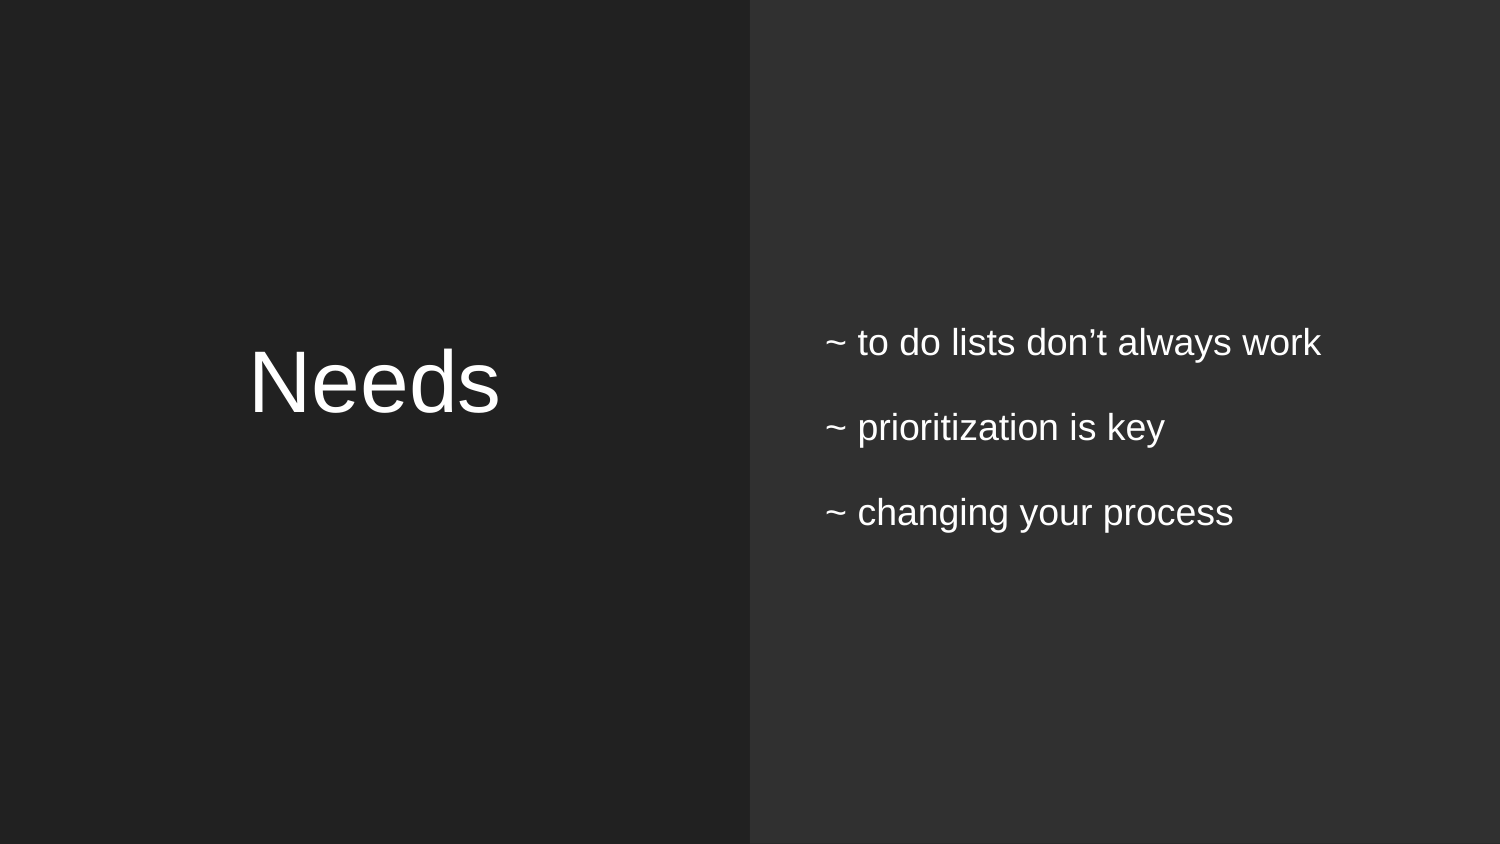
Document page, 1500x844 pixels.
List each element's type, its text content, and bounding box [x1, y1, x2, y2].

list ~ to do lists don’t always work ~ prioritization is key ~ changing your process [810, 118, 1440, 725]
title Needs [43, 202, 708, 446]
